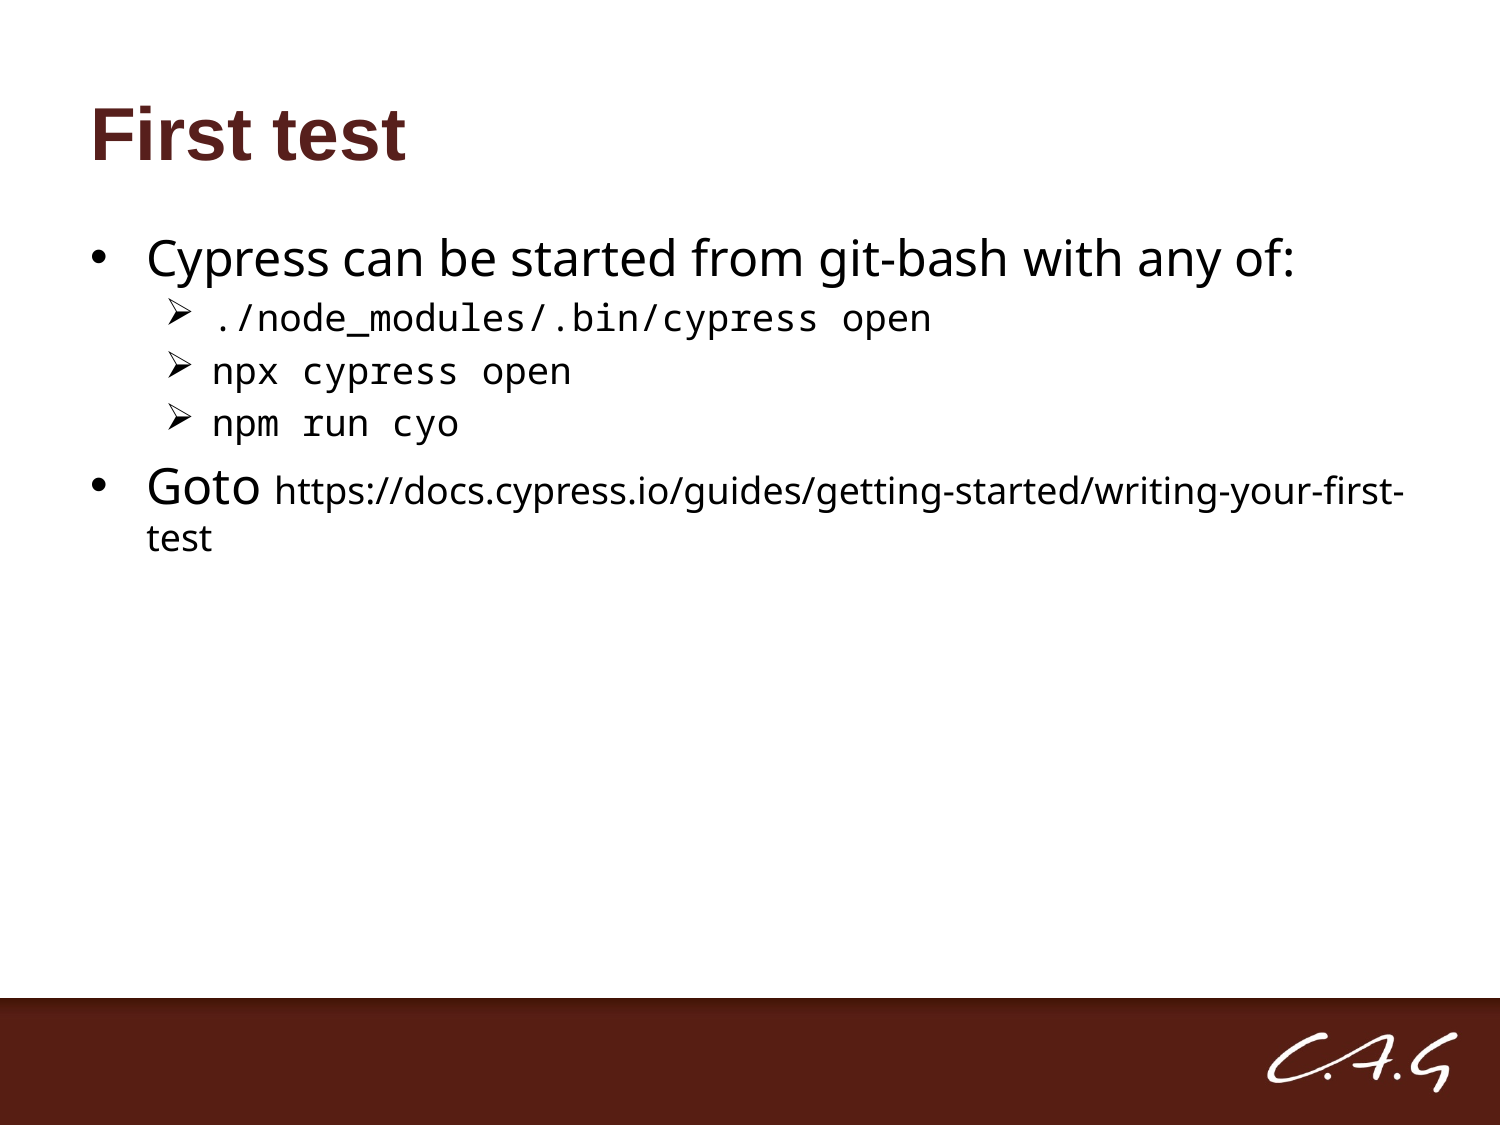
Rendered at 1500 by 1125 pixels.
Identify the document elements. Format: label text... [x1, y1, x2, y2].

picture [0, 998, 1500, 1125]
list Cypress can be started from git-bash with any of: ./node_modules/.bin/cypress open npx cypress open npm run cyo Goto https://docs.cypress.io/guides/getting-started/writing-your-first-test [75, 211, 1425, 914]
title First test [75, 62, 1425, 191]
